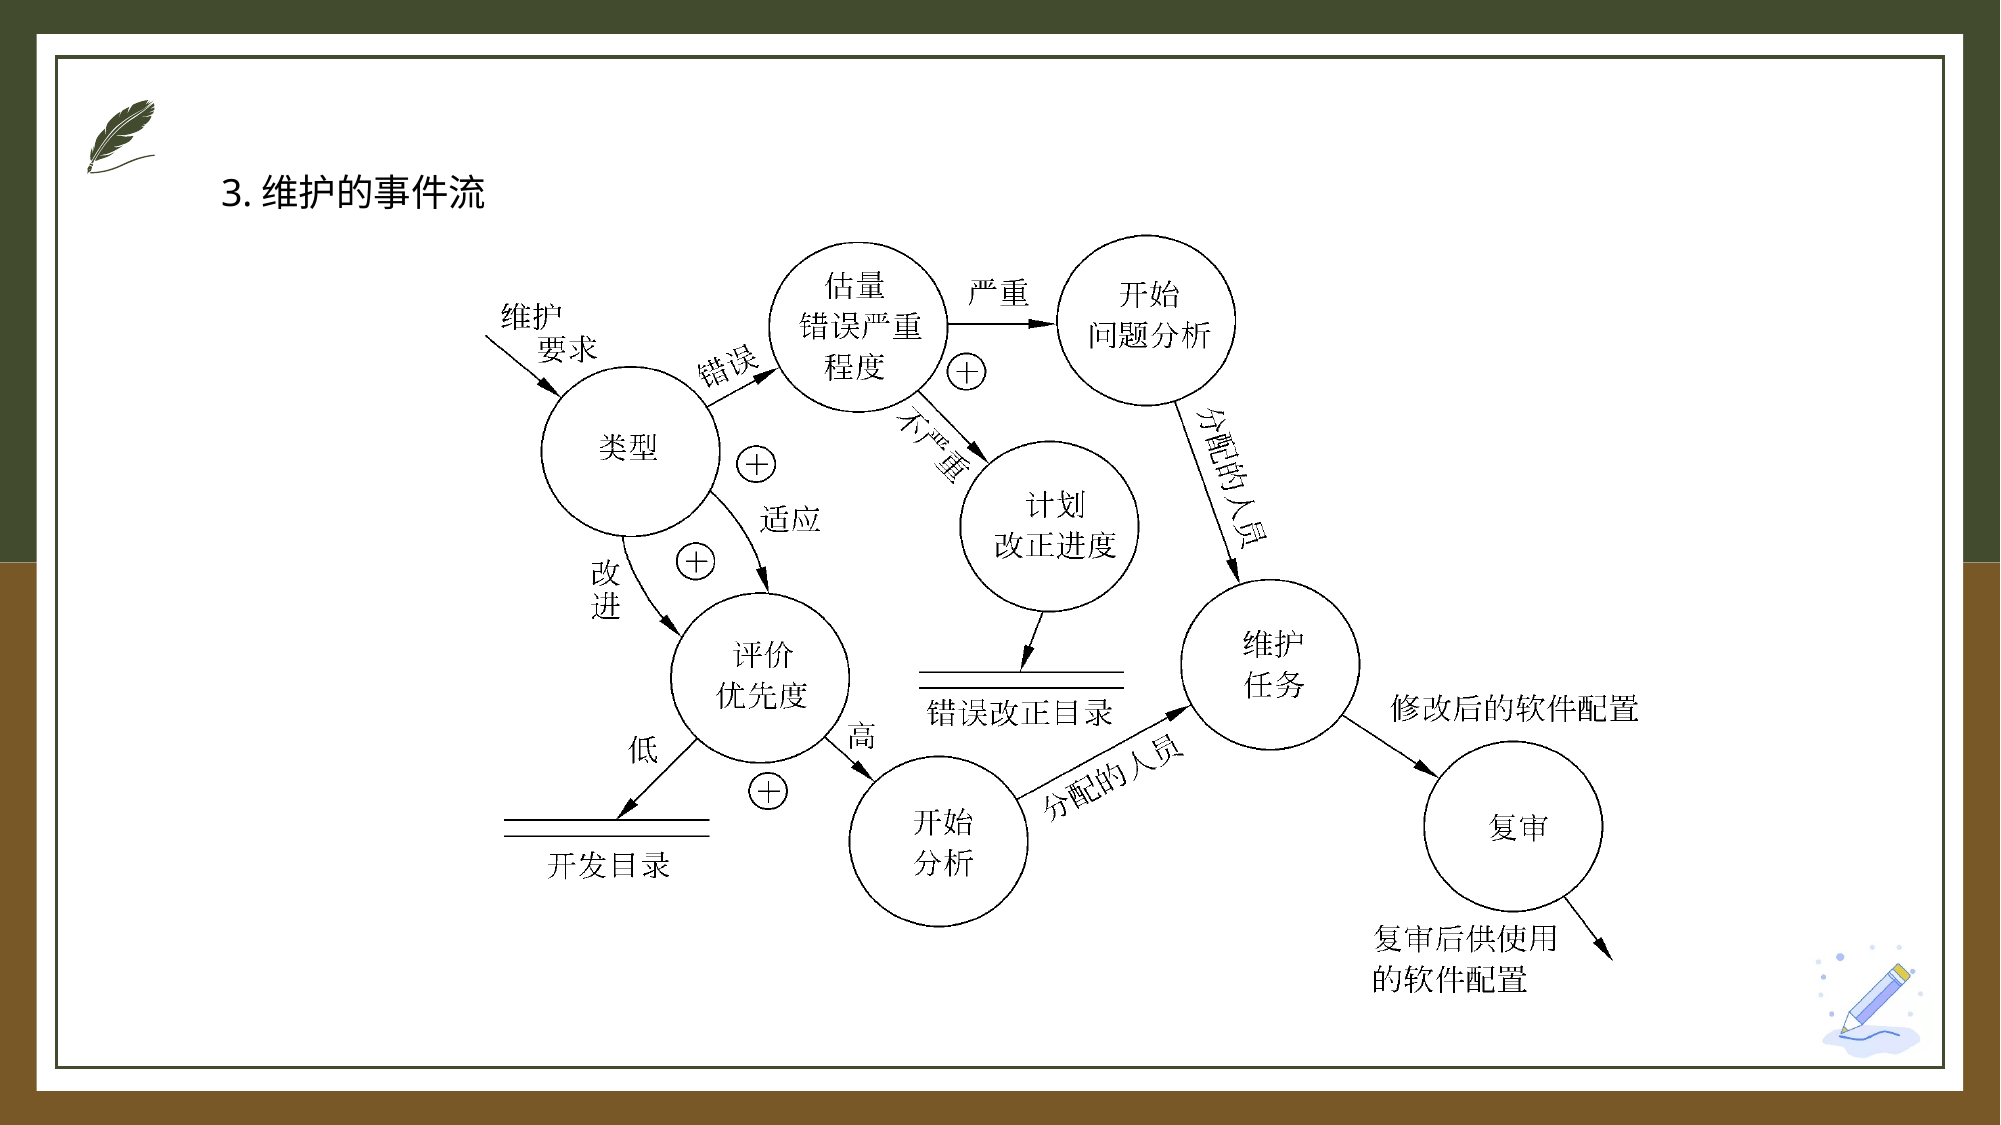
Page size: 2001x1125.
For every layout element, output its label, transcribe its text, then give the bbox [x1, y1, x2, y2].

text_box 3.维护的事件流 [206, 161, 1207, 222]
picture [1807, 940, 1933, 1060]
picture [468, 221, 1651, 1004]
